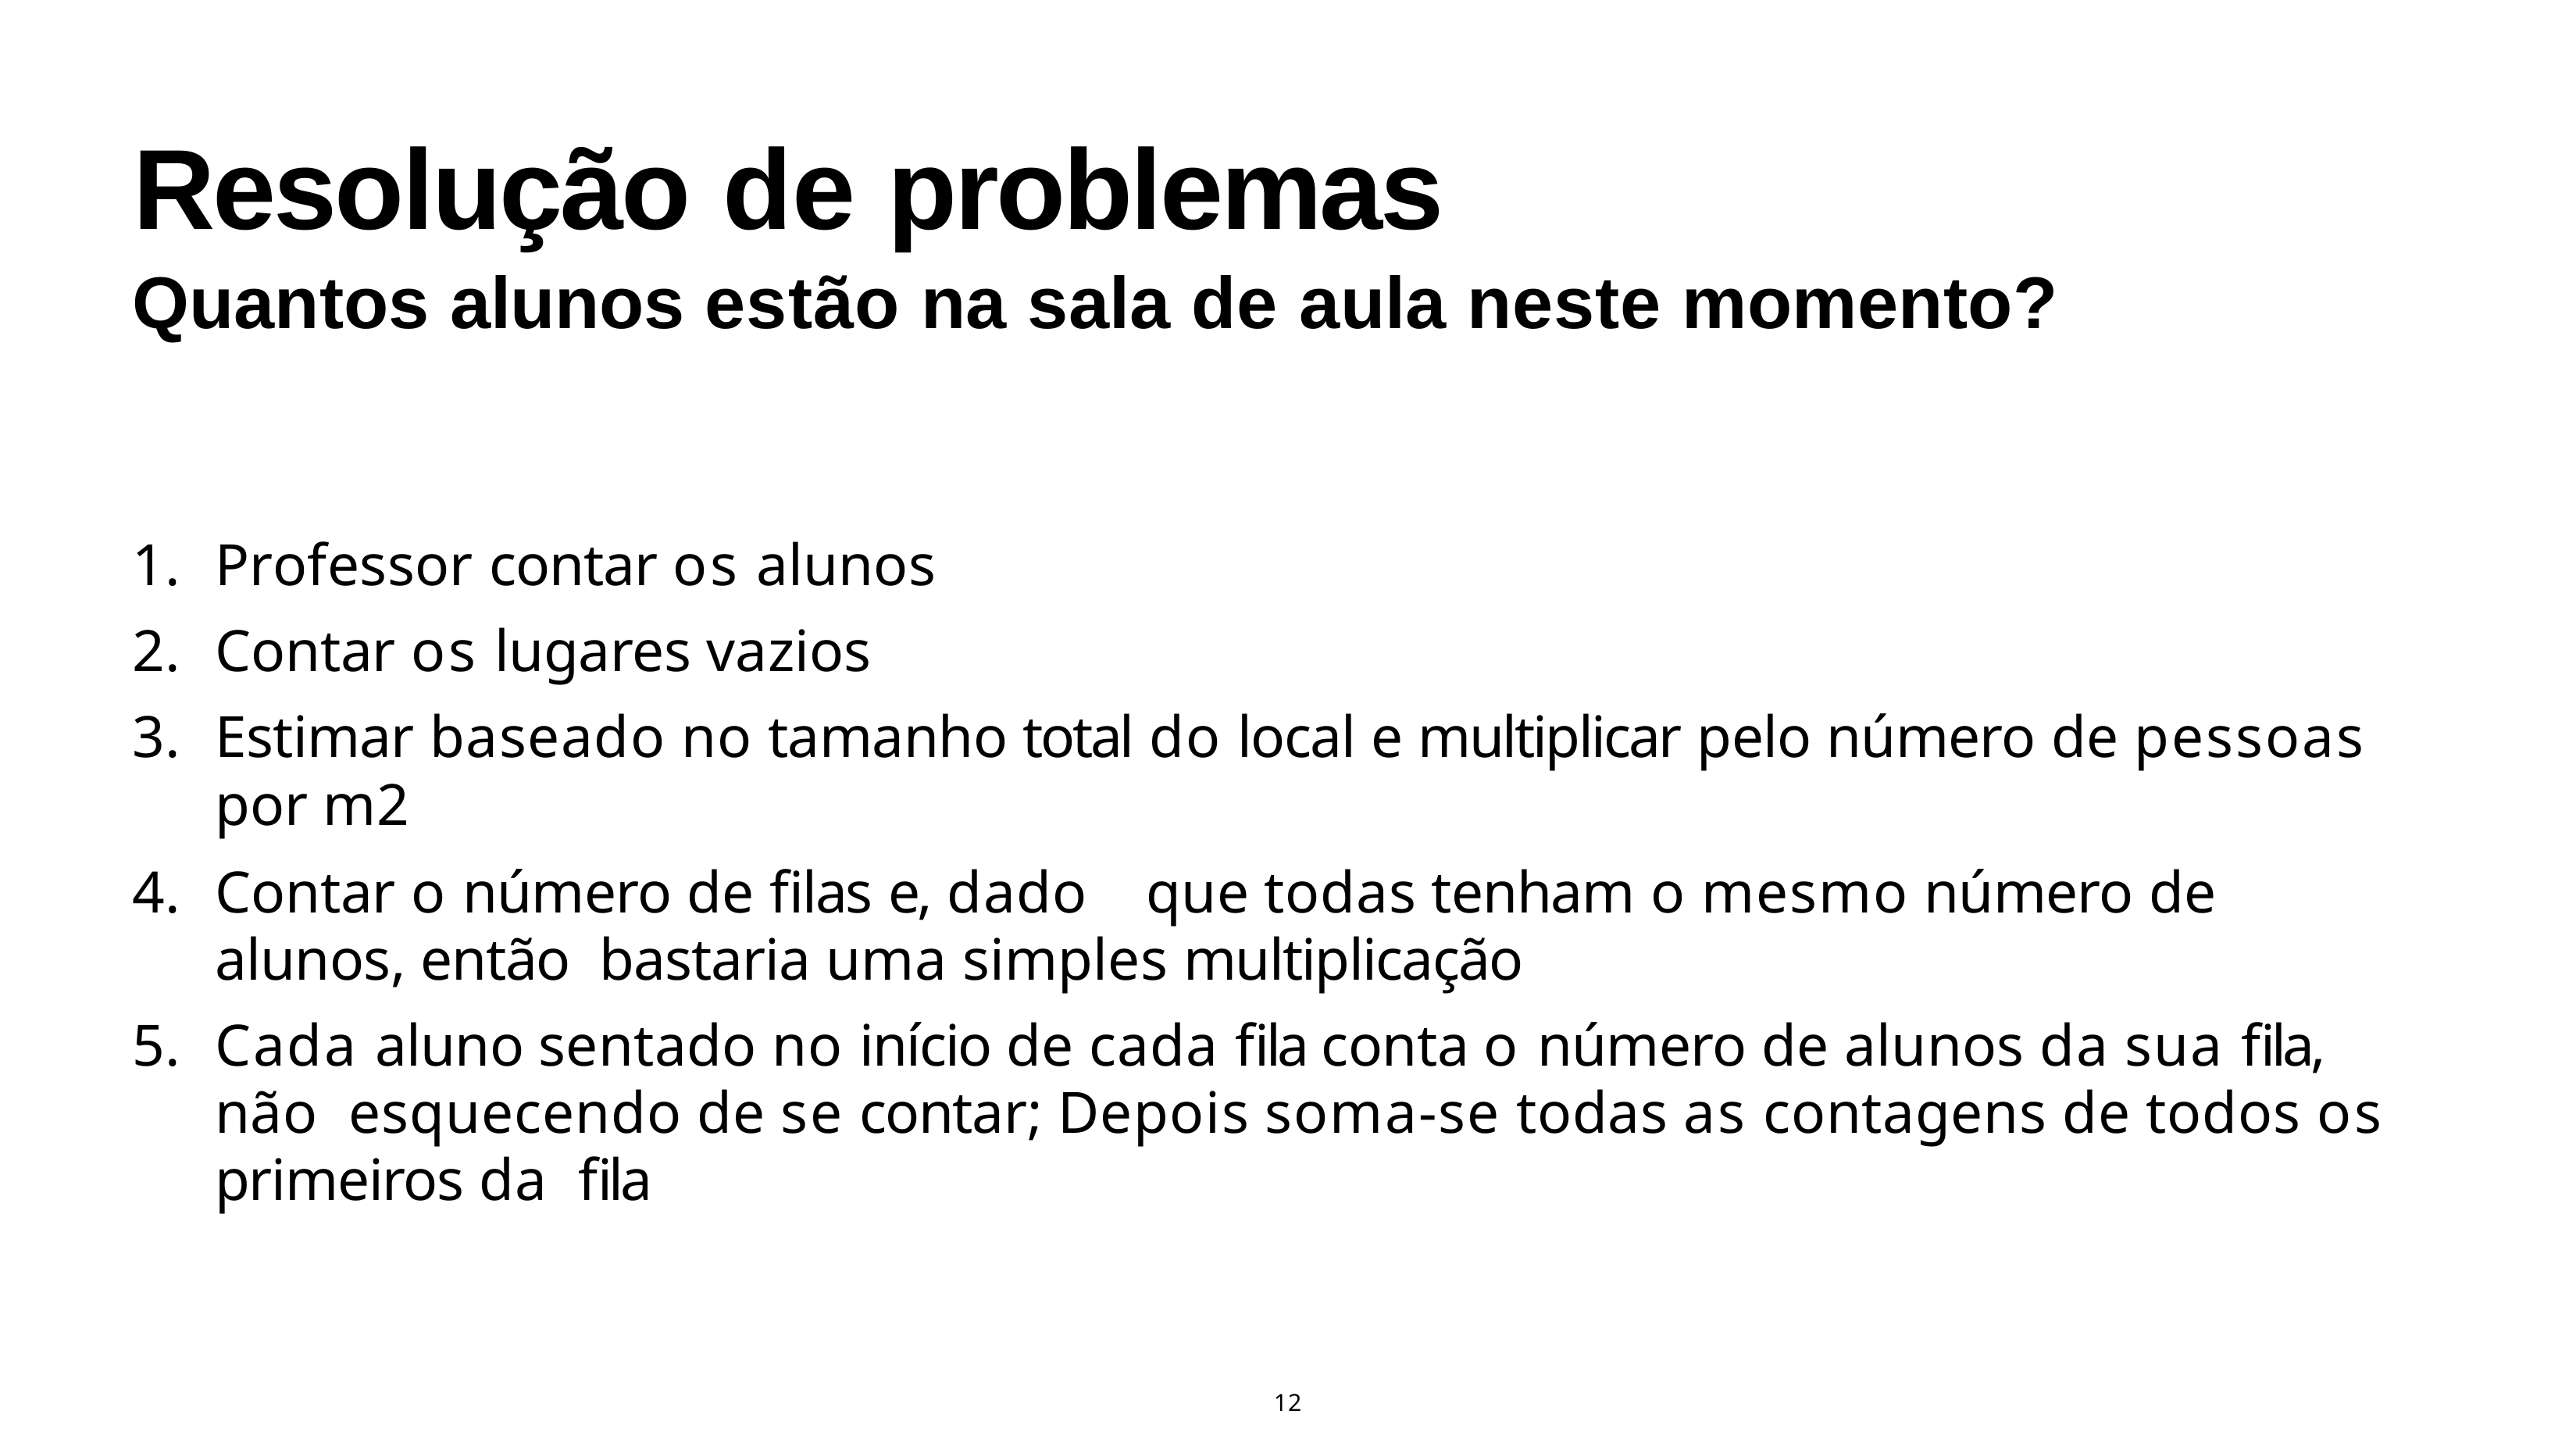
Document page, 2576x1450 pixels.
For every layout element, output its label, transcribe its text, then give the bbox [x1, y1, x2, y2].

title Resolução de problemas Quantos alunos estão na sala de aula neste momento? [130, 113, 2060, 358]
slide_number 12 [1268, 1386, 1306, 1450]
text_box Professor contar os alunos Contar os lugares vazios Estimar baseado no tamanho total do local e multiplicar pelo número de pessoas por m2 Contar o número de filas e, dado que todas tenham o mesmo número de alunos, então bastaria uma simples multiplicação Cada aluno sentado no início de cada fila conta o número de alunos da sua fila, não esquecendo de se contar; Depois soma-se todas as contagens de todos os primeiros da fila [130, 509, 2422, 1212]
